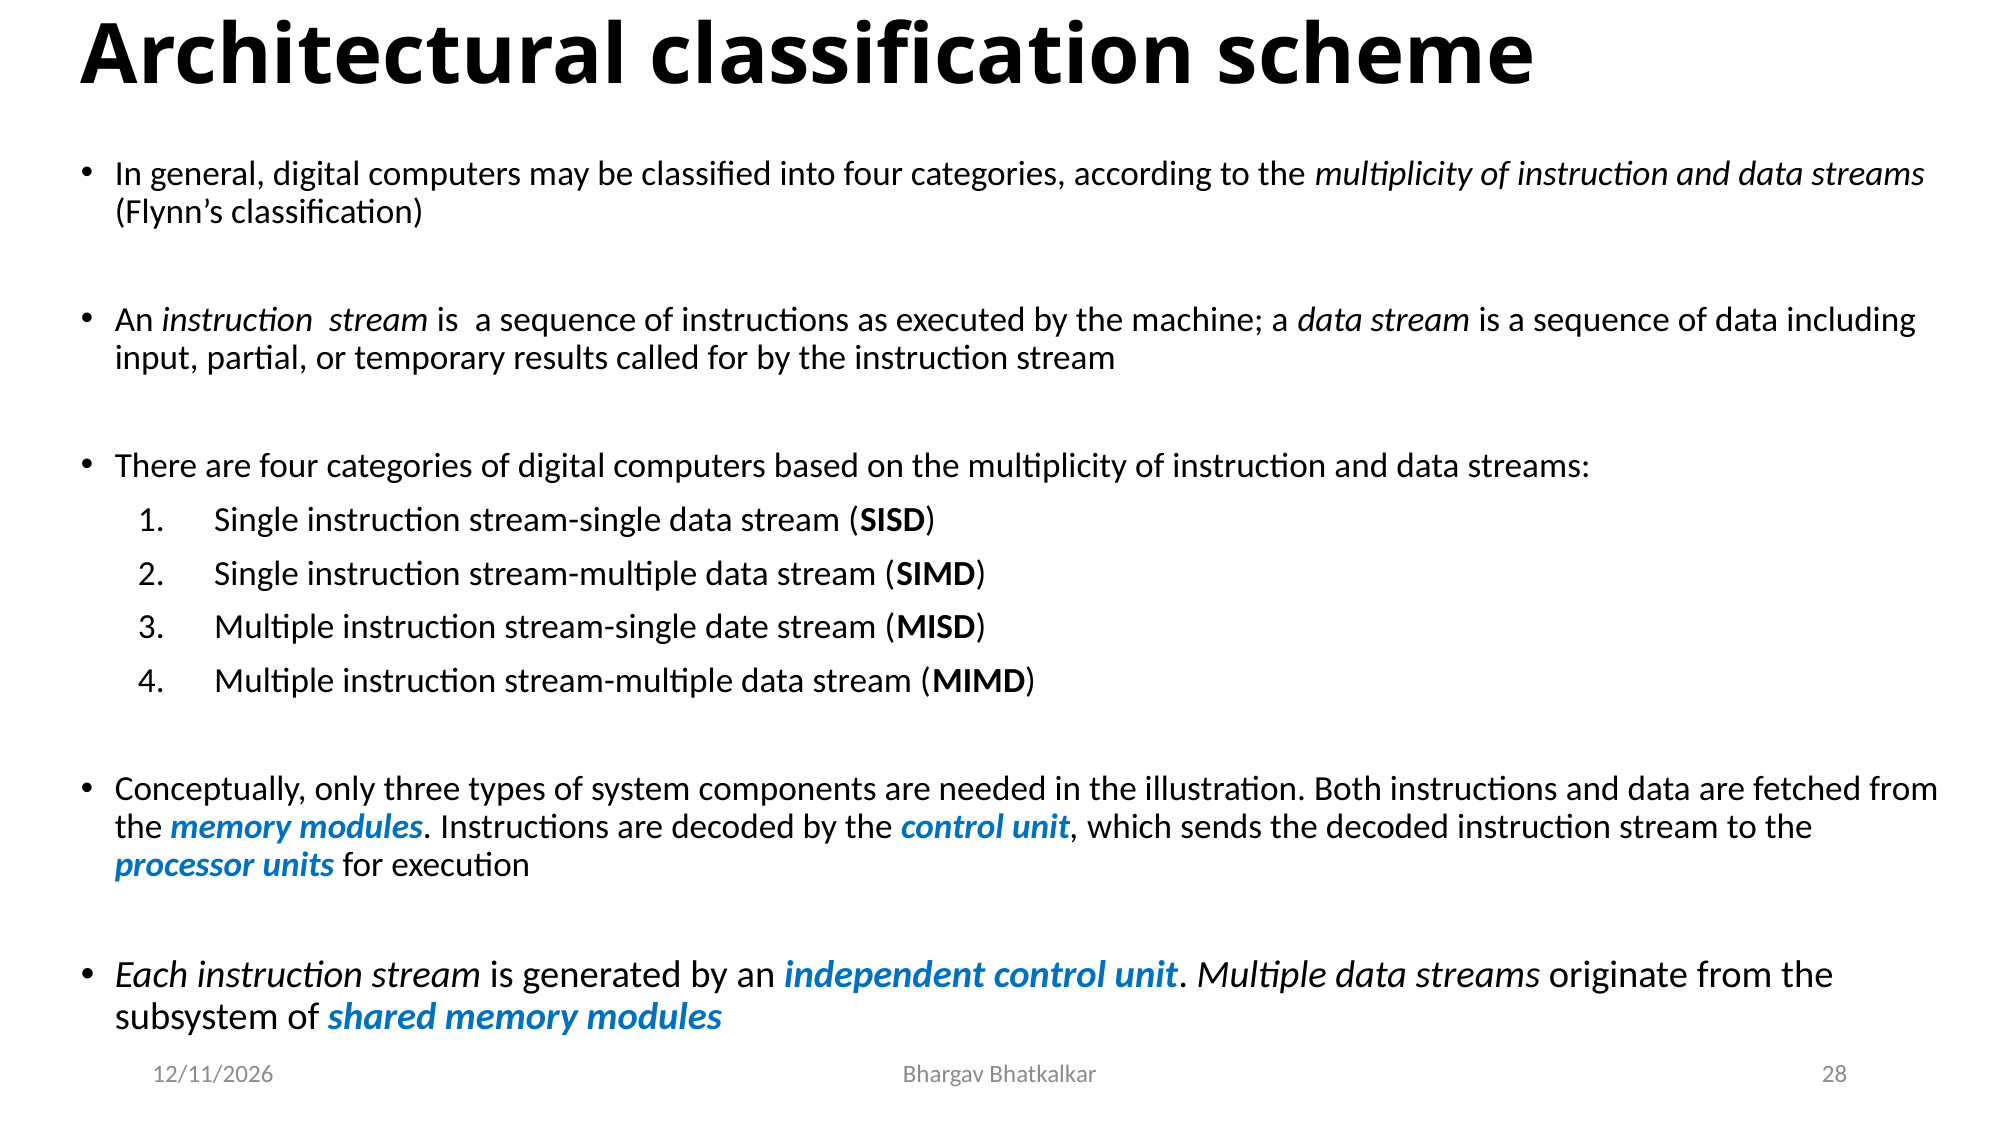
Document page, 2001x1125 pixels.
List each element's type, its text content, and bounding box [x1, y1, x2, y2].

title Architectural classification scheme [65, 0, 1888, 147]
list In general, digital computers may be classified into four categories, according to the multiplicity of instruction and data streams (Flynn’s classification) An instruction stream is a sequence of instructions as executed by the machine; a data stream is a sequence of data including input, partial, or temporary results called for by the instruction stream There are four categories of digital computers based on the multiplicity of instruction and data streams: Single instruction stream-single data stream (SISD) Single instruction stream-multiple data stream (SIMD) Multiple instruction stream-single date stream (MISD) Multiple instruction stream-multiple data stream (MIMD) Conceptually, only three types of system components are needed in the illustration. Both instructions and data are fetched from the memory modules. Instructions are decoded by the control unit, which sends the decoded instruction stream to the processor units for execution Each instruction stream is generated by an independent control unit. Multiple data streams originate from the subsystem of shared memory modules [65, 147, 1960, 1046]
footer Bhargav Bhatkalkar [662, 1042, 1338, 1103]
slide_number 28 [1412, 1042, 1863, 1103]
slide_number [137, 1042, 588, 1103]
